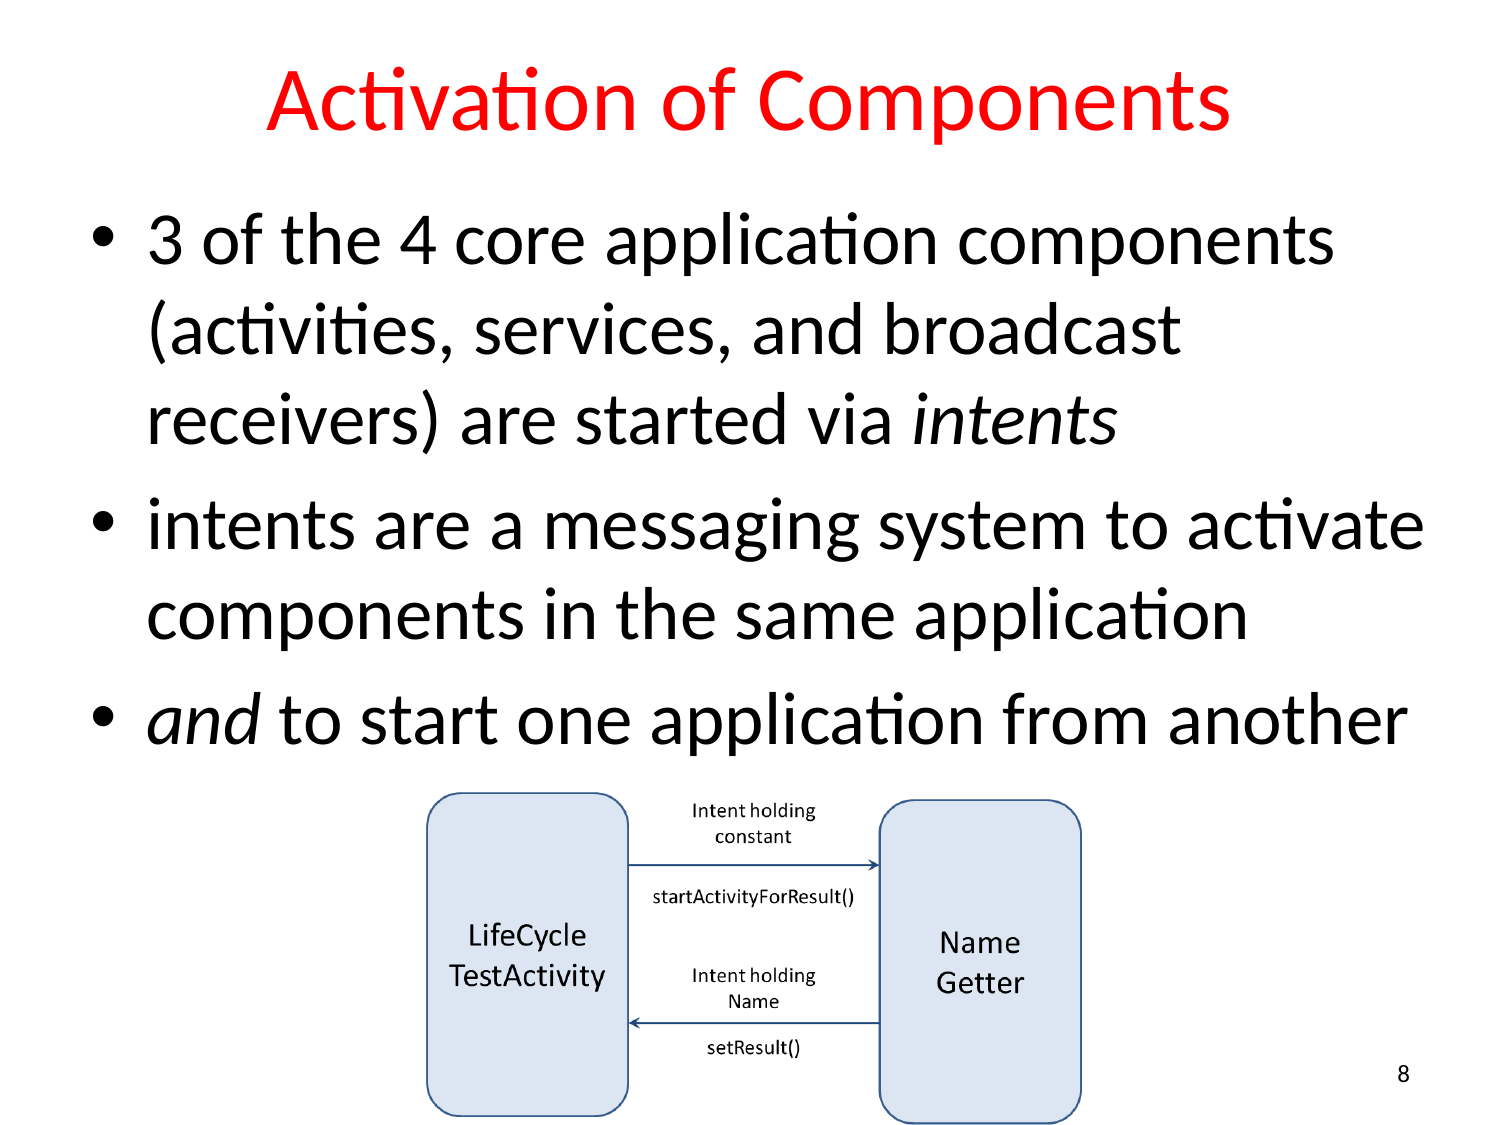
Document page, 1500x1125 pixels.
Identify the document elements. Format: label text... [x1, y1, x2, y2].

picture [412, 765, 1088, 1125]
list 3 of the 4 core application components (activities, services, and broadcast receivers) are started via intents intents are a messaging system to activate components in the same application and to start one application from another [75, 182, 1475, 1038]
title Activation of Components [75, 0, 1425, 182]
slide_number 8 [1091, 1042, 1425, 1103]
